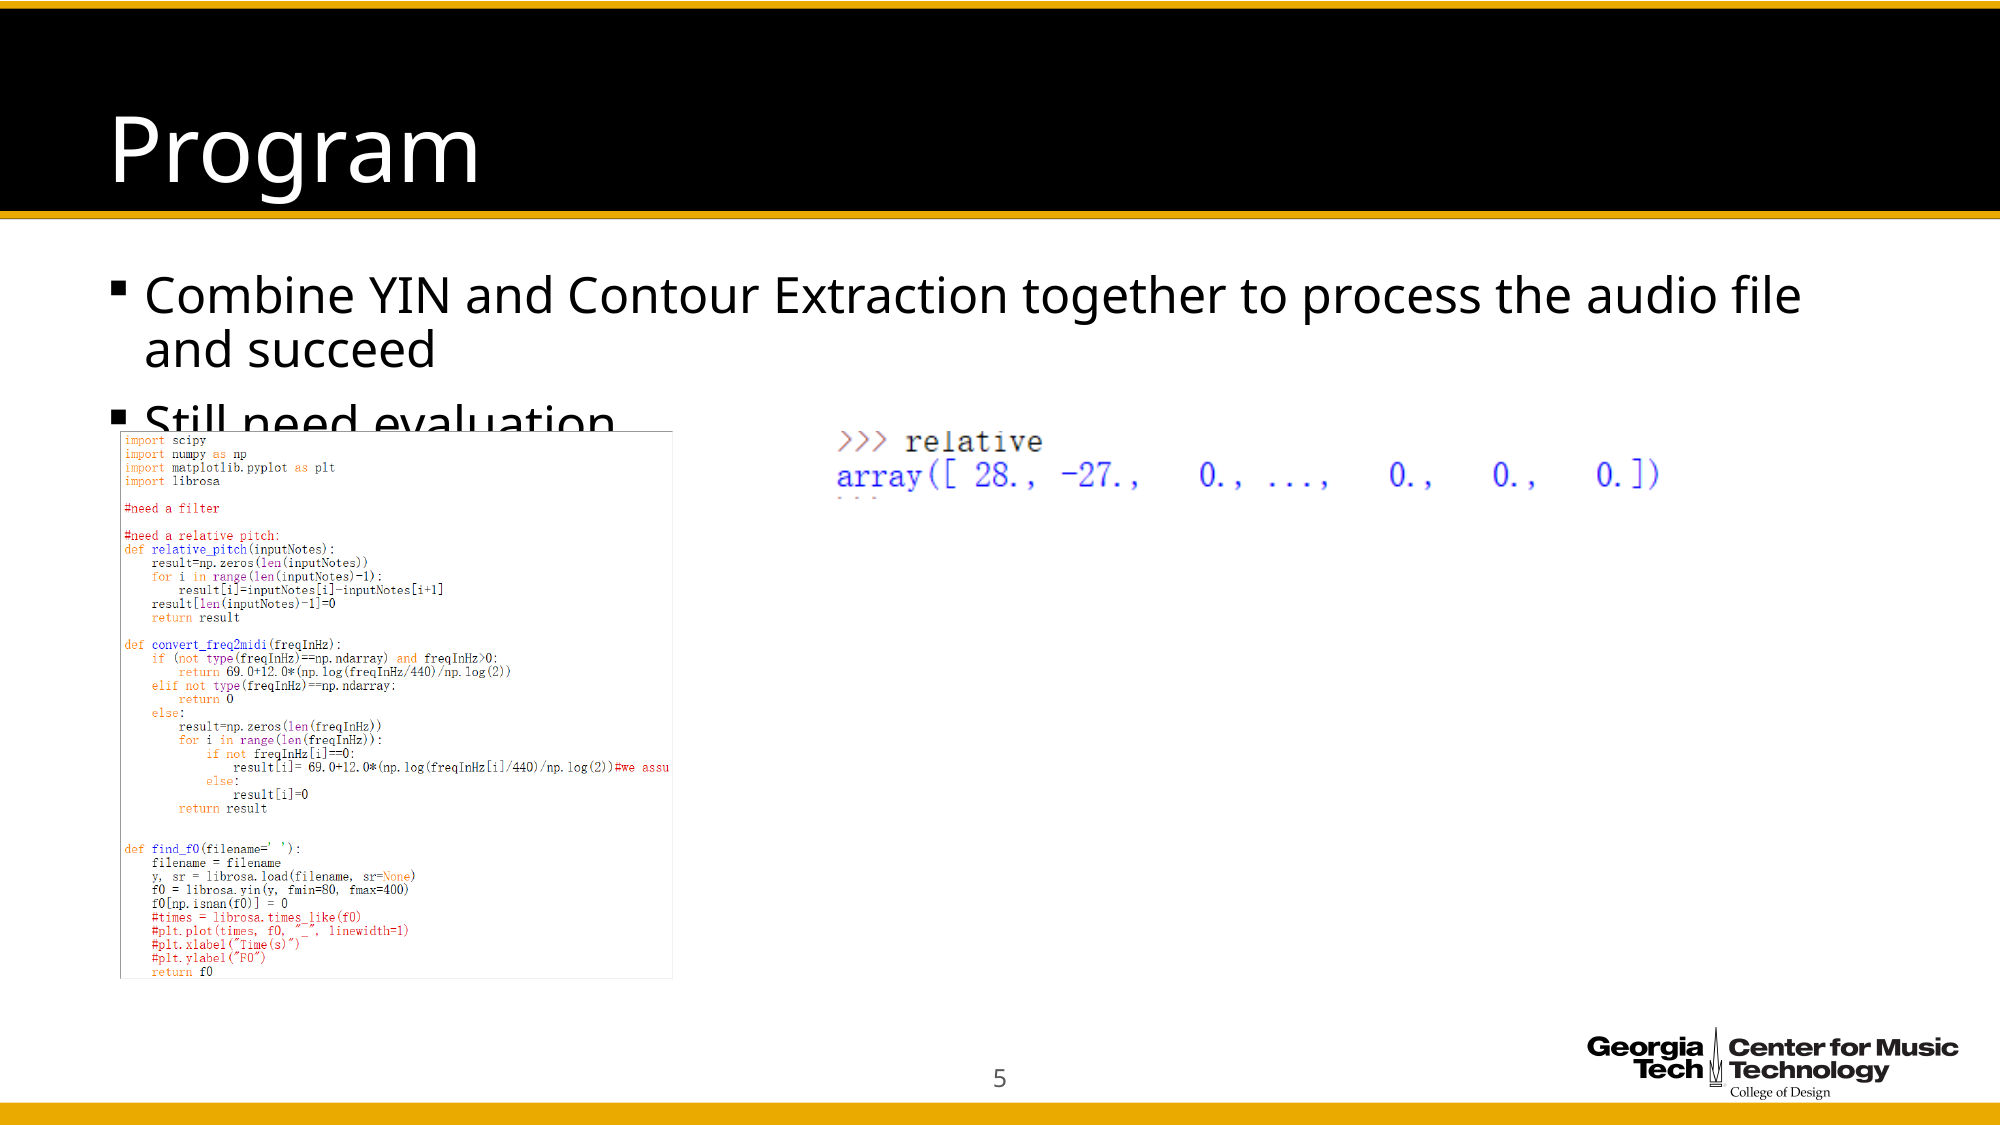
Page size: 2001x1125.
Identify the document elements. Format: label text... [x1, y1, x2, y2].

picture [1587, 1027, 1959, 1100]
title Program [92, 21, 1908, 211]
picture [835, 431, 1717, 499]
picture [120, 431, 673, 979]
list Combine YIN and Contour Extraction together to process the audio file and succeed Still need evaluation [92, 263, 1880, 1025]
